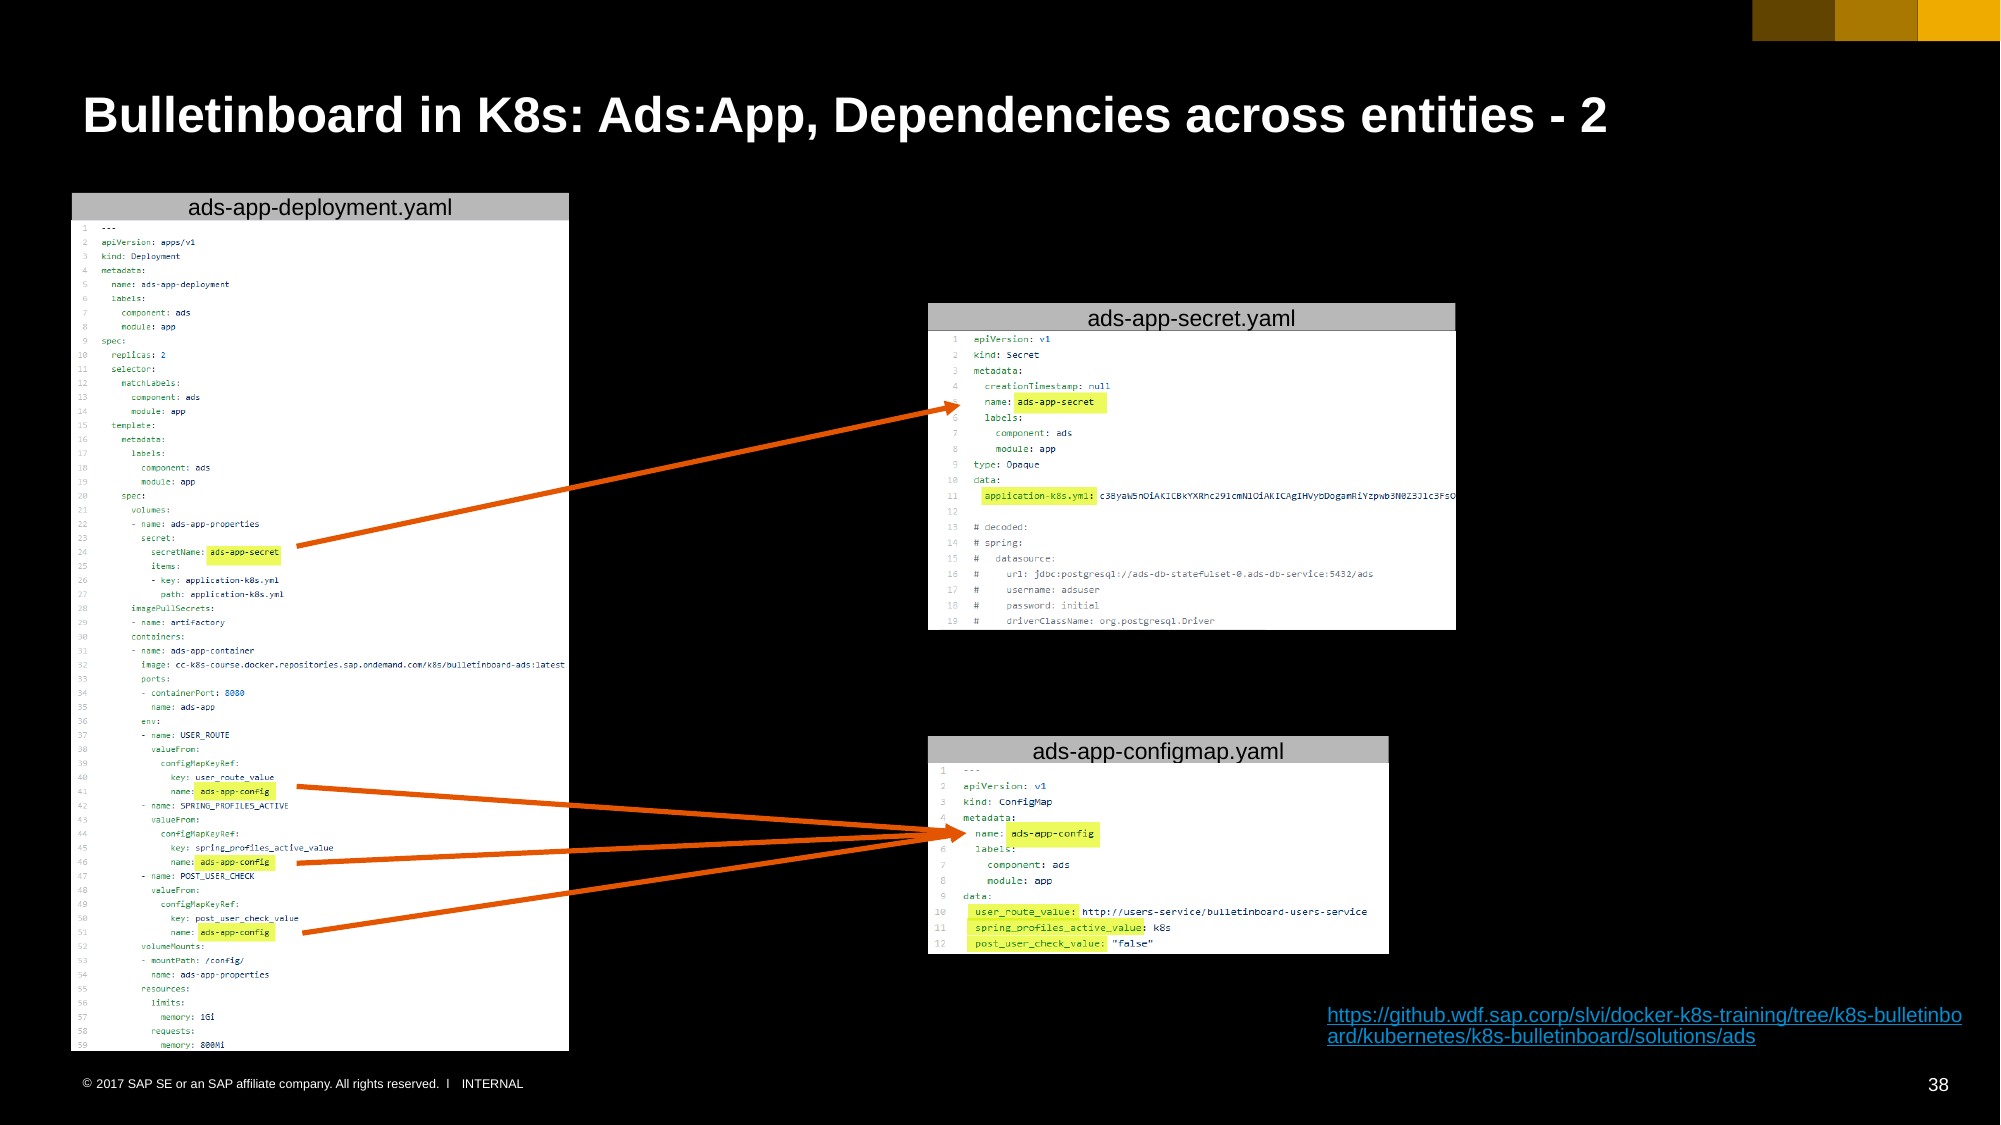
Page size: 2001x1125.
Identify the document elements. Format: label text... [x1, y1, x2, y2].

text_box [296, 404, 961, 547]
text_box ads-app-configmap.yaml [927, 736, 1389, 763]
title Bulletinboard in K8s: Ads:App, Dependencies across entities - 2 [82, 82, 1918, 144]
text_box ads-app-secret.yaml [928, 303, 1456, 330]
picture [71, 220, 570, 1051]
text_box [296, 785, 961, 832]
text_box https://github.wdf.sap.corp/slvi/docker-k8s-training/tree/k8s-bulletinboard/kubernetes/k8s-bulletinboard/solutions/ads [1312, 994, 1987, 1035]
picture [927, 763, 1390, 955]
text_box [296, 832, 301, 840]
text_box ads-app-deployment.yaml [71, 192, 569, 220]
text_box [301, 832, 967, 934]
picture [927, 330, 1456, 630]
